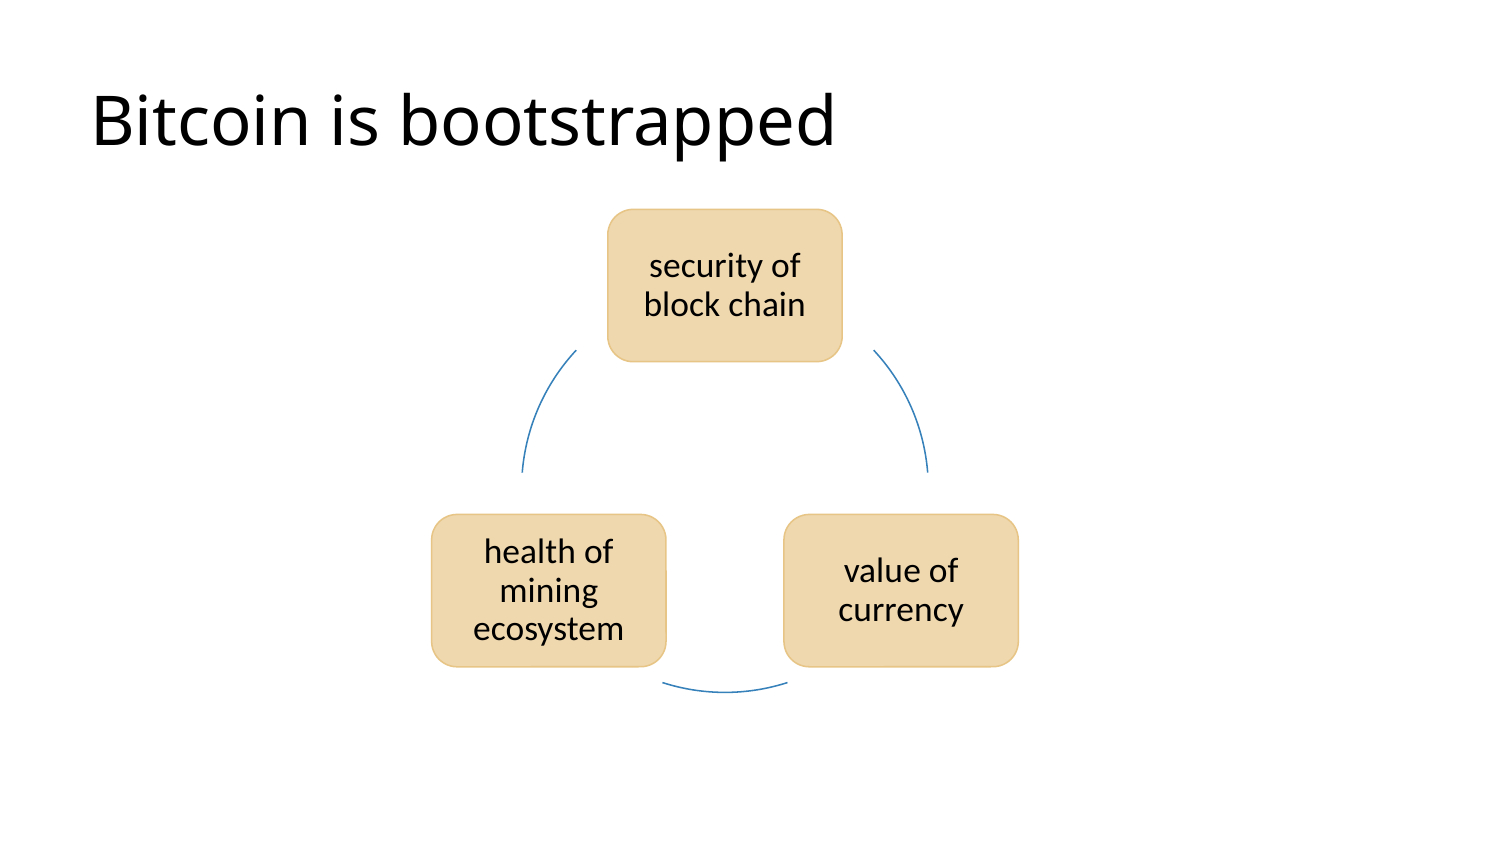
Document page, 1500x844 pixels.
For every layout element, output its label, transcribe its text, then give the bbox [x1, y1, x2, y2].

title Bitcoin is bootstrapped [75, 33, 1425, 175]
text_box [431, 209, 1019, 693]
